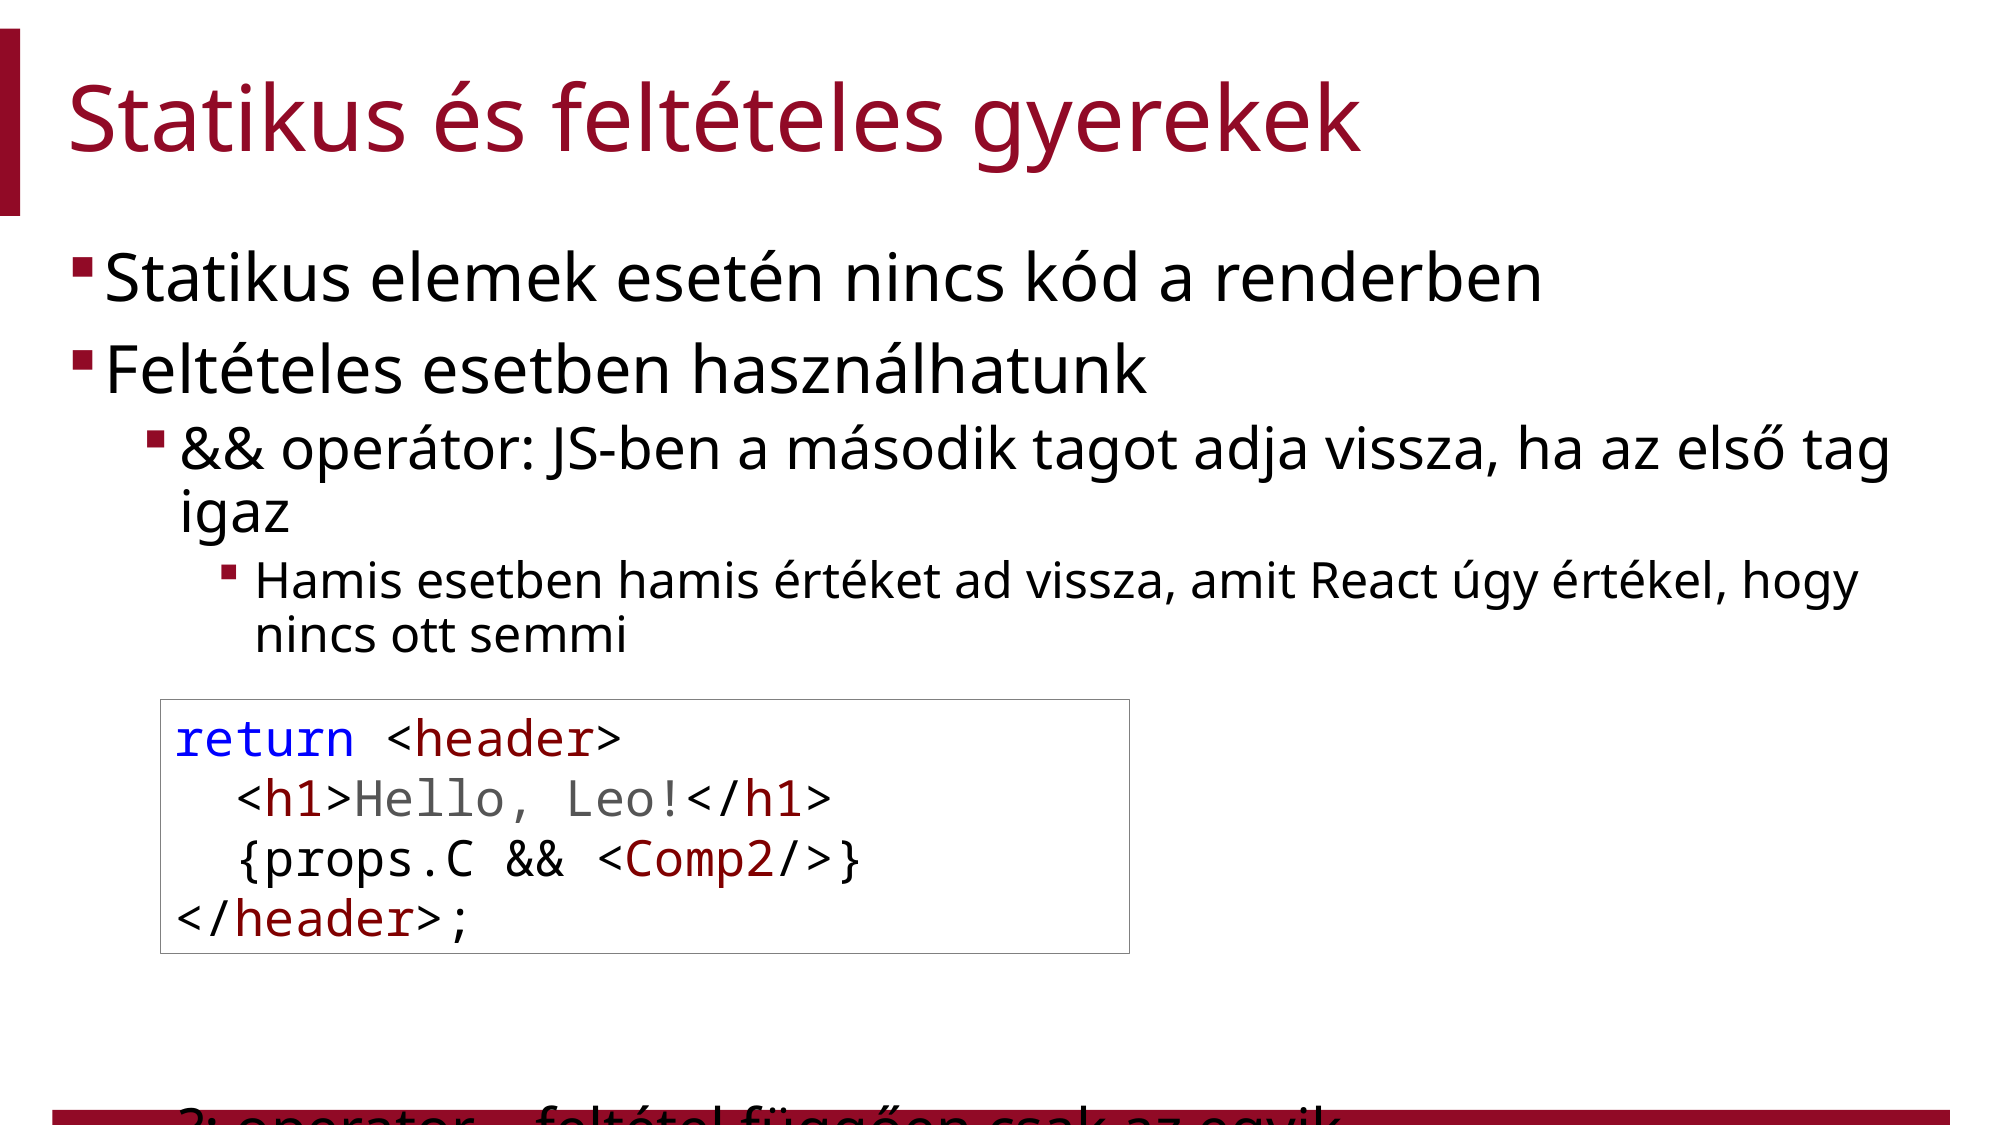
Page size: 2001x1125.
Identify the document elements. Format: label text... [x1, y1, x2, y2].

text_box return <header> <h1>Hello, Leo!</h1> {props.C && <Comp2/>} </header>; [160, 699, 1130, 954]
list Statikus elemek esetén nincs kód a renderben Feltételes esetben használhatunk && operátor: JS-ben a második tagot adja vissza, ha az első tag igaz Hamis esetben hamis értéket ad vissza, amit React úgy értékel, hogy nincs ott semmi ?: operator – feltétel függően csak az egyik [52, 236, 1950, 1079]
title Statikus és feltételes gyerekek [52, 28, 1950, 216]
